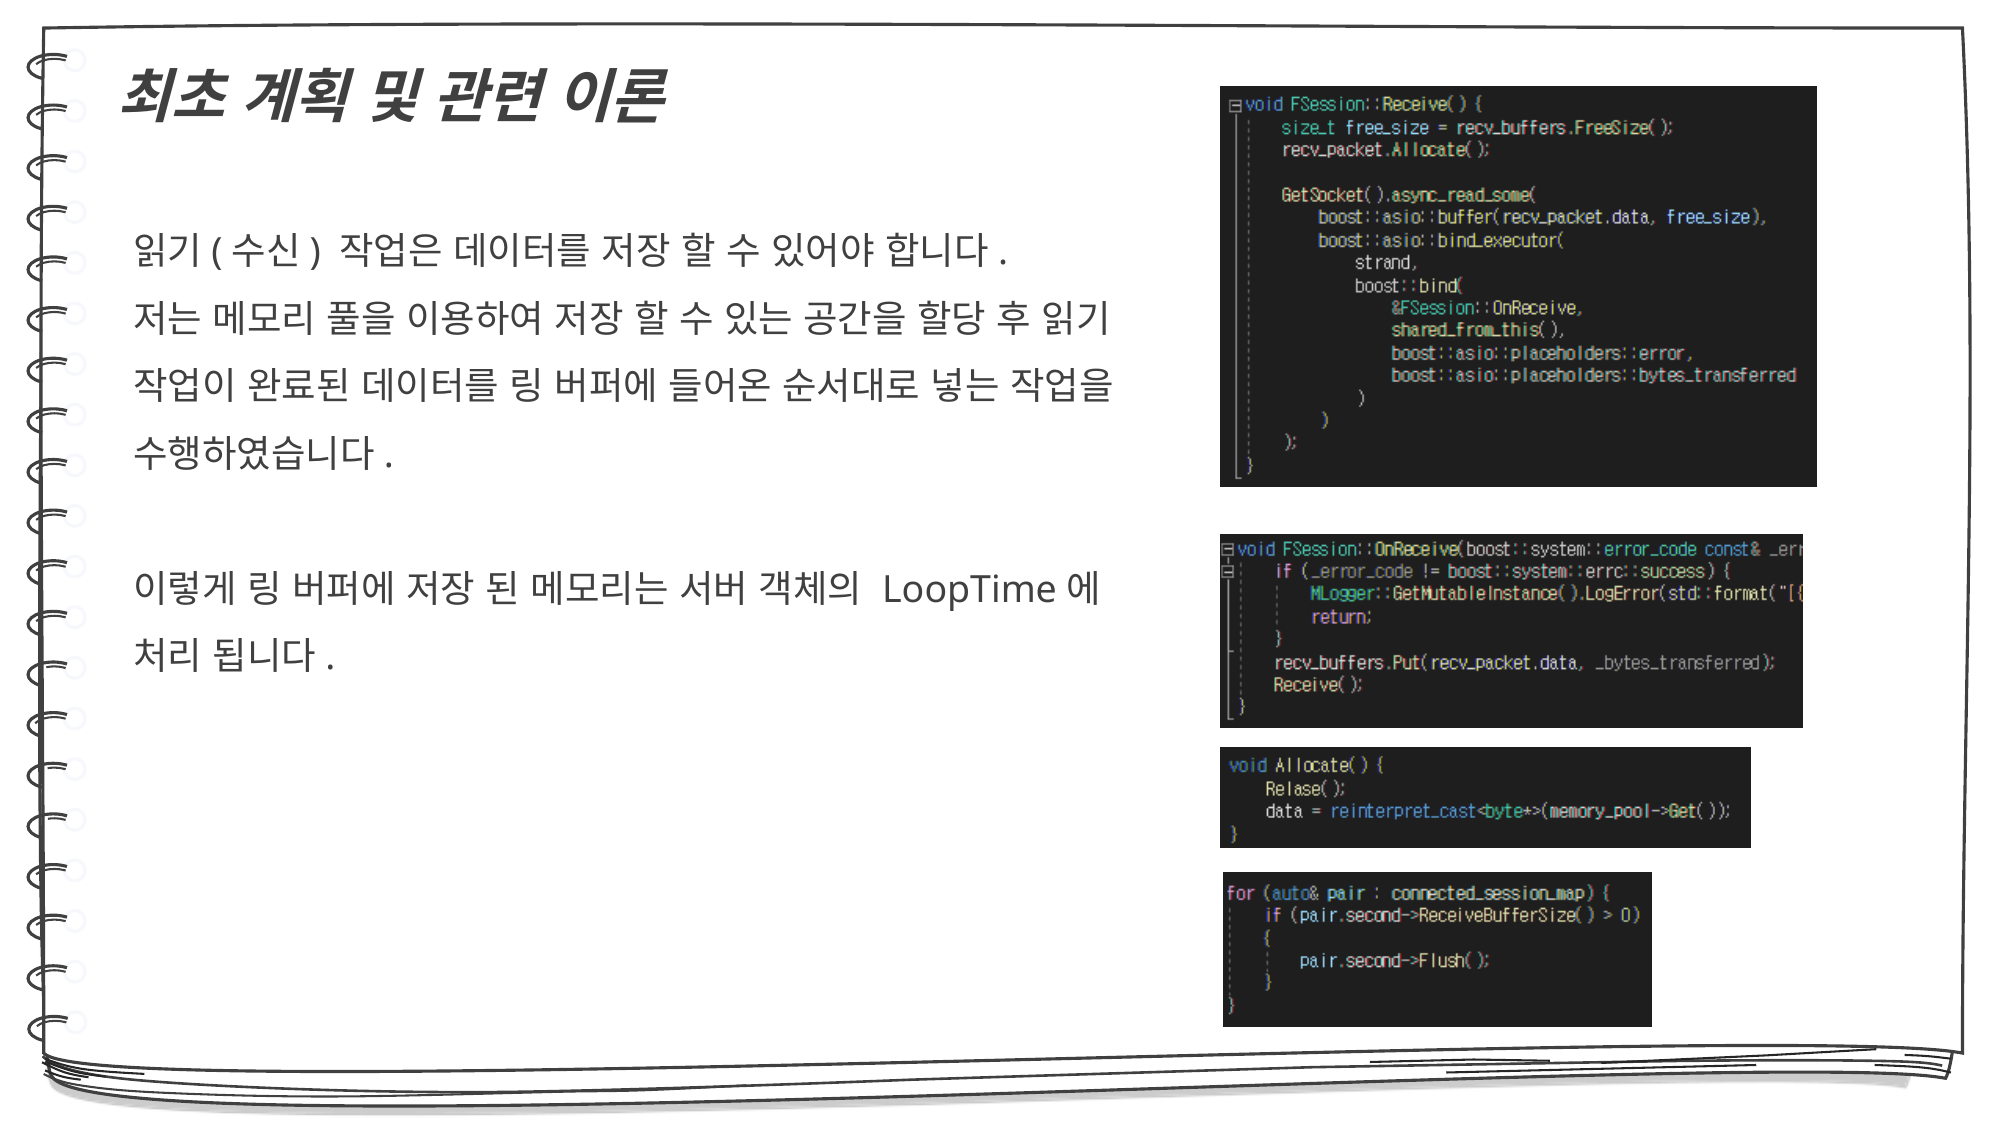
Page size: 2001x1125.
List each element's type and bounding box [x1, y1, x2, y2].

picture [1220, 534, 1803, 728]
picture [1220, 86, 1817, 487]
picture [1220, 747, 1751, 848]
text_box [27, 23, 1971, 1107]
picture [1223, 872, 1652, 1027]
